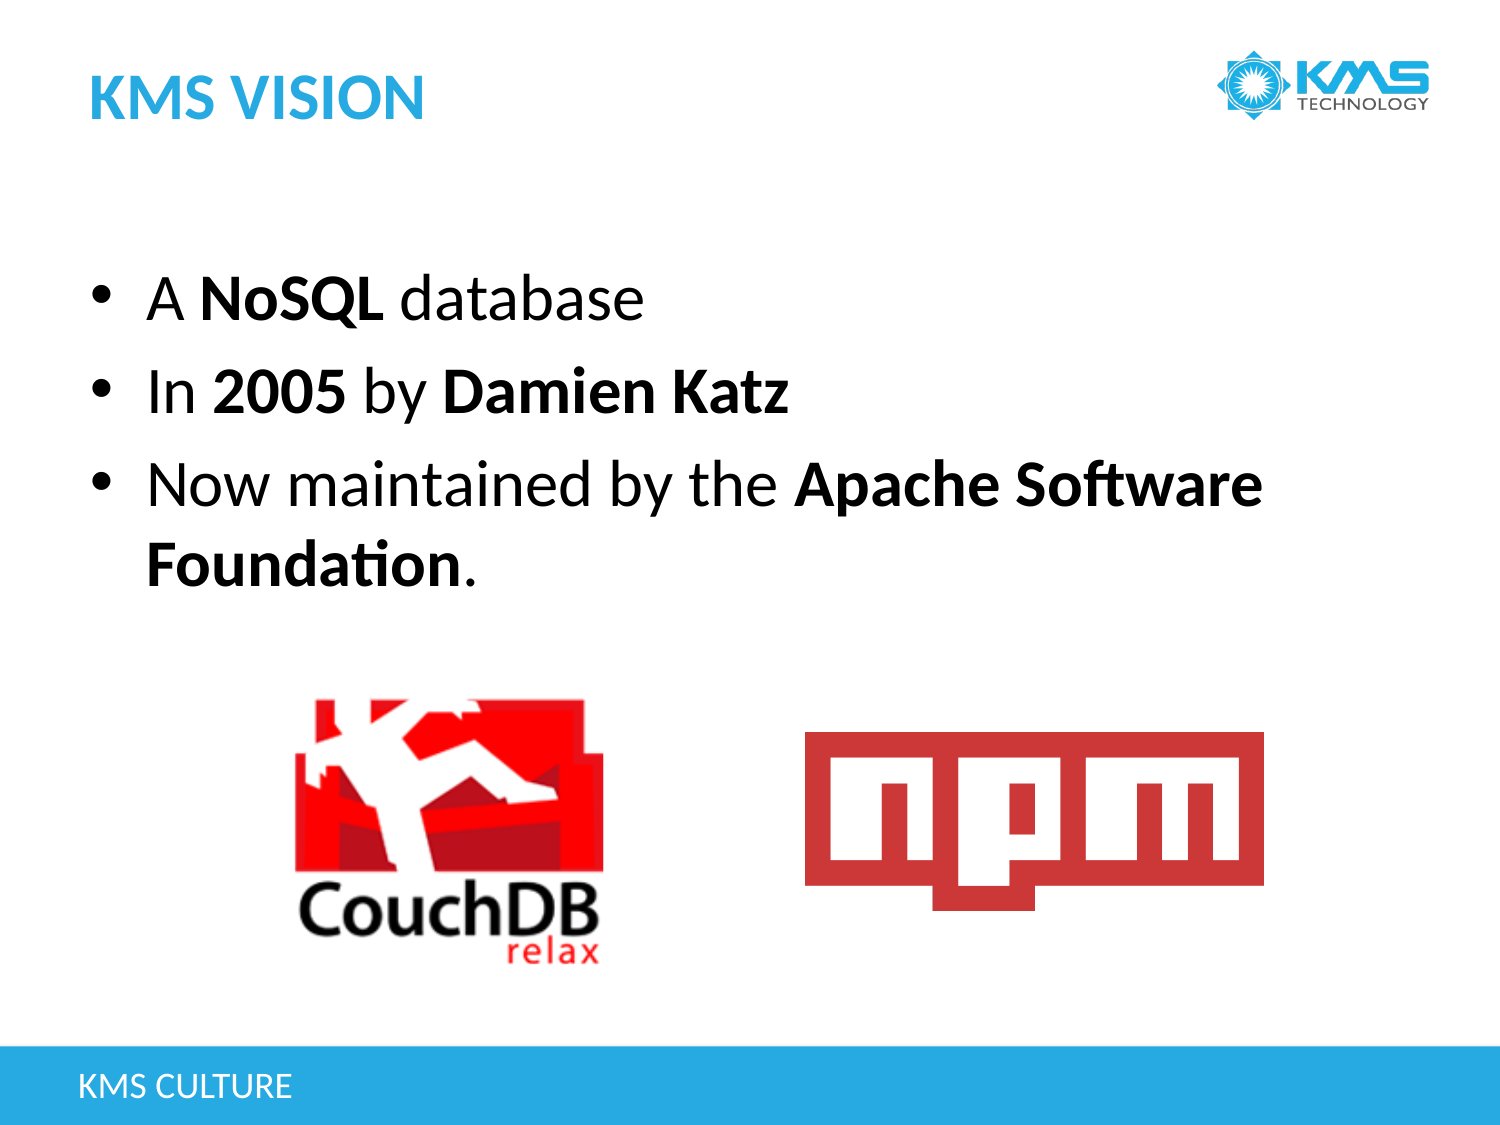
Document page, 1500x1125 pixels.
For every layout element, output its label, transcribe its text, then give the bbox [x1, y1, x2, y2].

picture [1208, 45, 1436, 126]
picture [267, 672, 613, 970]
list A NoSQL database In 2005 by Damien Katz Now maintained by the Apache Software Foundation. [75, 246, 1425, 989]
list KMS Culture [63, 1053, 978, 1125]
title KMS Vision [75, 45, 1102, 150]
picture [805, 731, 1265, 911]
